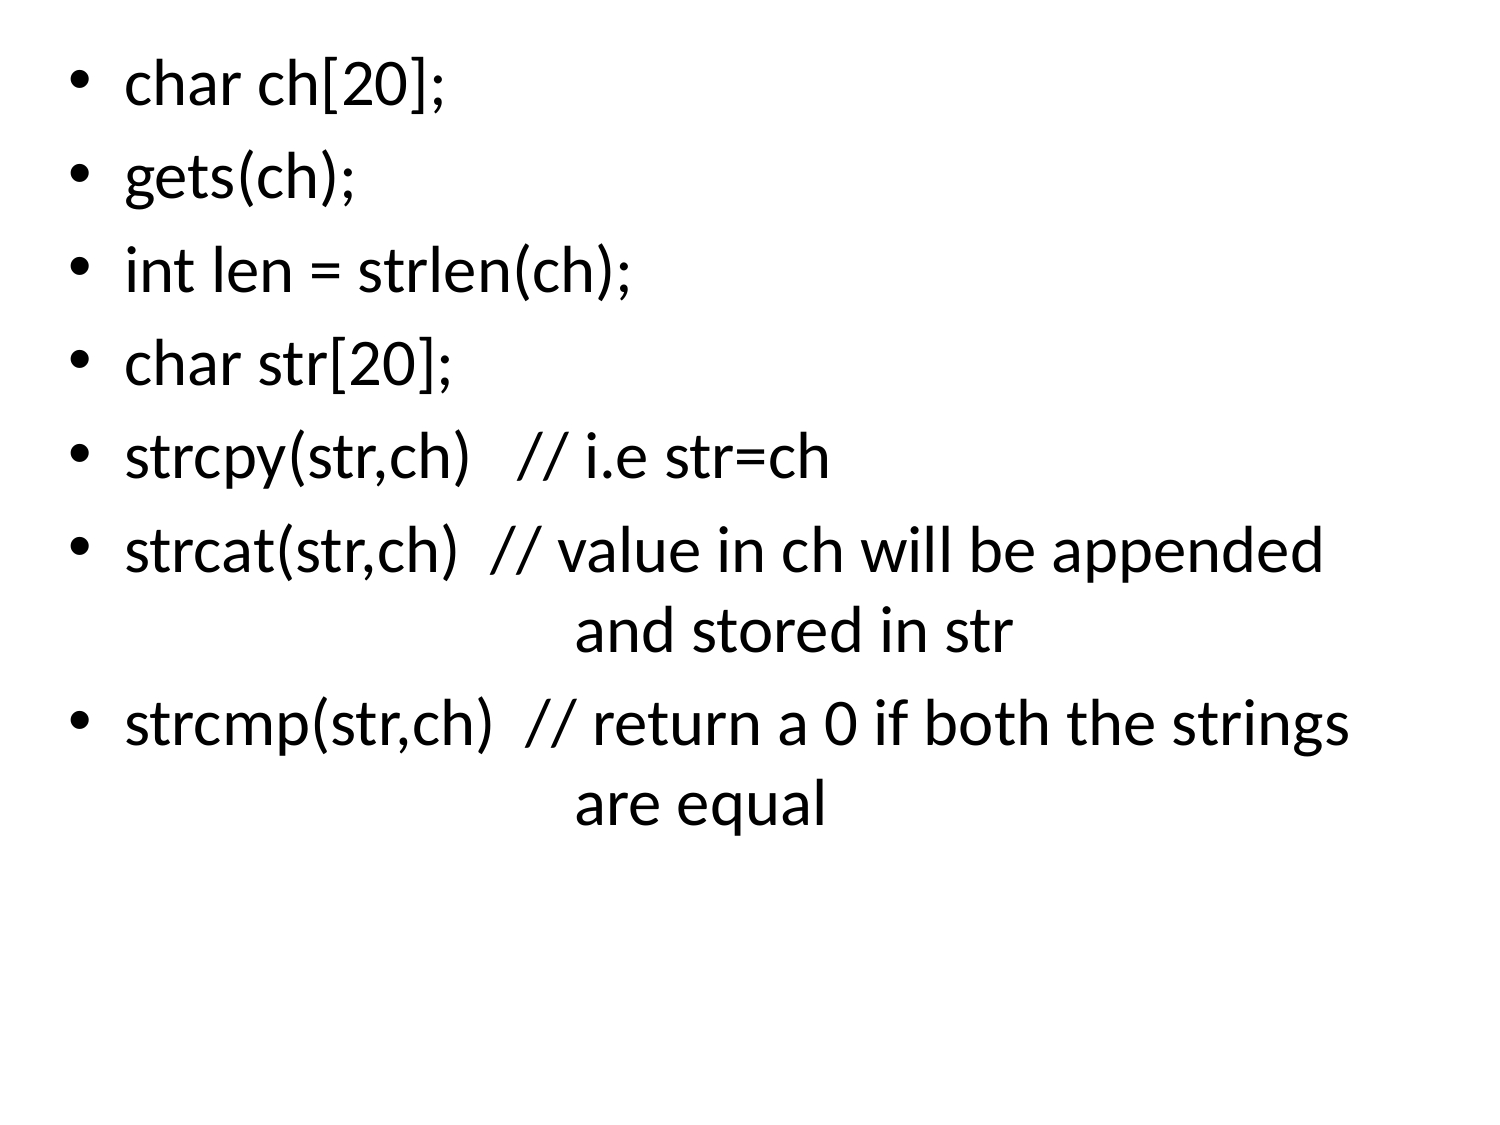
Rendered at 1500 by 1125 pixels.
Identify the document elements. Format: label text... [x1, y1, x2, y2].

list char ch[20]; gets(ch); int len = strlen(ch); char str[20]; strcpy(str,ch) // i.e str=ch strcat(str,ch) // value in ch will be appended and stored in str strcmp(str,ch) // return a 0 if both the strings are equal [53, 30, 1404, 1083]
